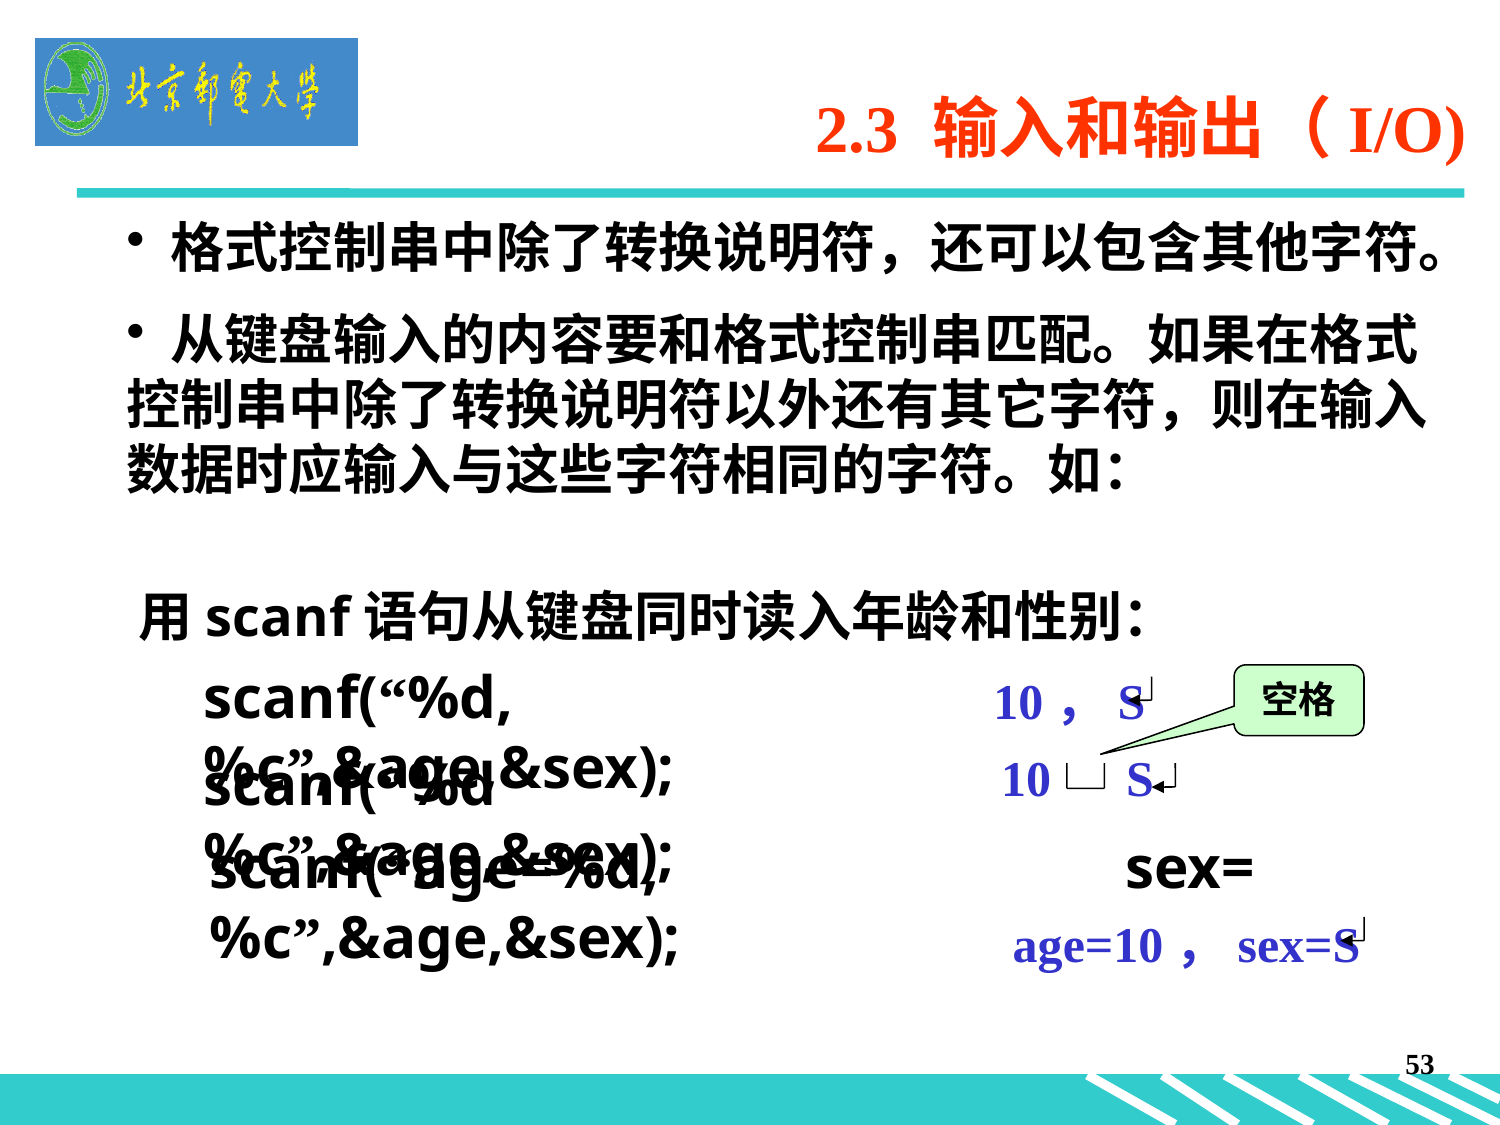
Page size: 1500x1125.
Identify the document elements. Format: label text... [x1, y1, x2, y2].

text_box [1151, 763, 1176, 788]
text_box 格式控制串中除了转换说明符，还可以包含其他字符。 从键盘输入的内容要和格式控制串匹配。如果在格式控制串中除了转换说明符以外还有其它字符，则在输入数据时应输入与这些字符相同的字符。如： [111, 206, 1447, 508]
title 2.3 输入和输出（I/O) [207, 66, 1483, 185]
text_box scanf(“age=%d, sex=%c”,&age,&sex); [194, 822, 1270, 978]
text_box 空格 [1100, 664, 1364, 755]
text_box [1127, 676, 1152, 701]
text_box 10，S [978, 662, 1329, 737]
slide_number 53 [1137, 1037, 1451, 1113]
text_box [1340, 916, 1365, 941]
picture [34, 37, 358, 146]
text_box scanf(“%d %c”,&age,&sex); [188, 808, 952, 895]
text_box 用scanf语句从键盘同时读入年龄和性别： [123, 574, 1393, 655]
text_box age=10，sex=S [997, 904, 1424, 980]
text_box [1066, 763, 1105, 789]
text_box 10 S [986, 739, 1337, 815]
text_box scanf(“%d,%c”,&age,&sex); [188, 652, 977, 808]
